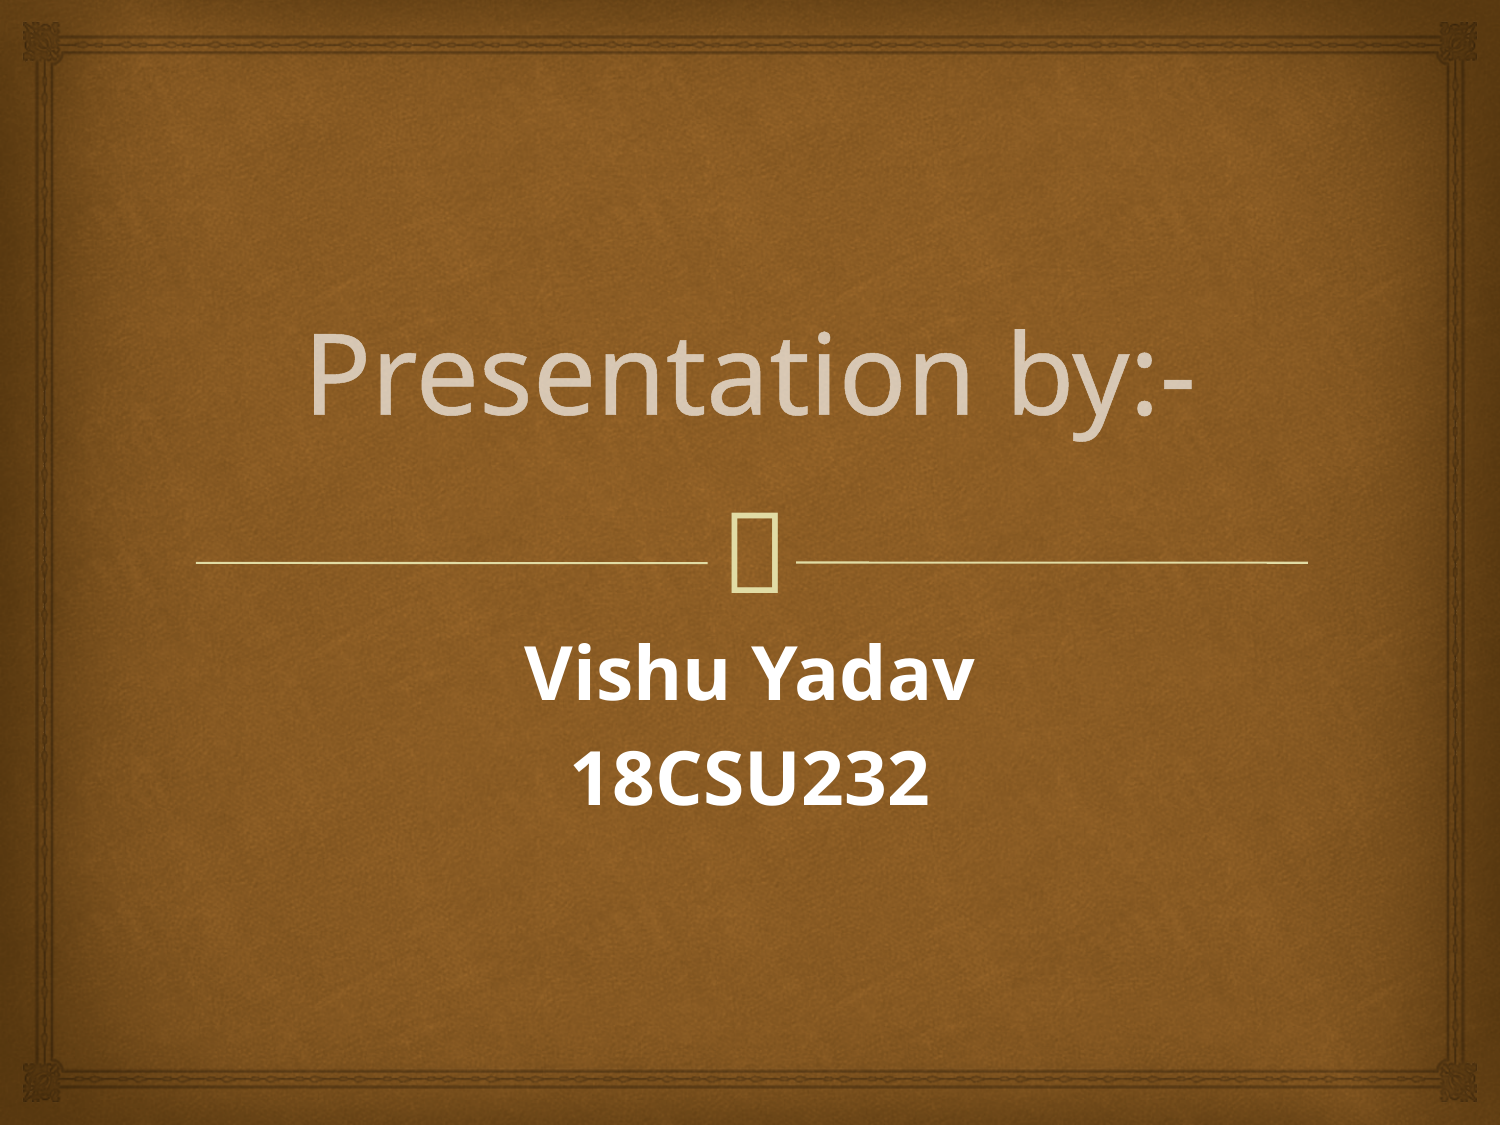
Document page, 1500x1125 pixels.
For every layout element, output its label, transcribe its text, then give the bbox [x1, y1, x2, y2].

picture [0, 0, 1500, 1125]
subtitle Vishu Yadav 18CSU232 [225, 618, 1275, 906]
title Presentation by:- [194, 227, 1306, 512]
